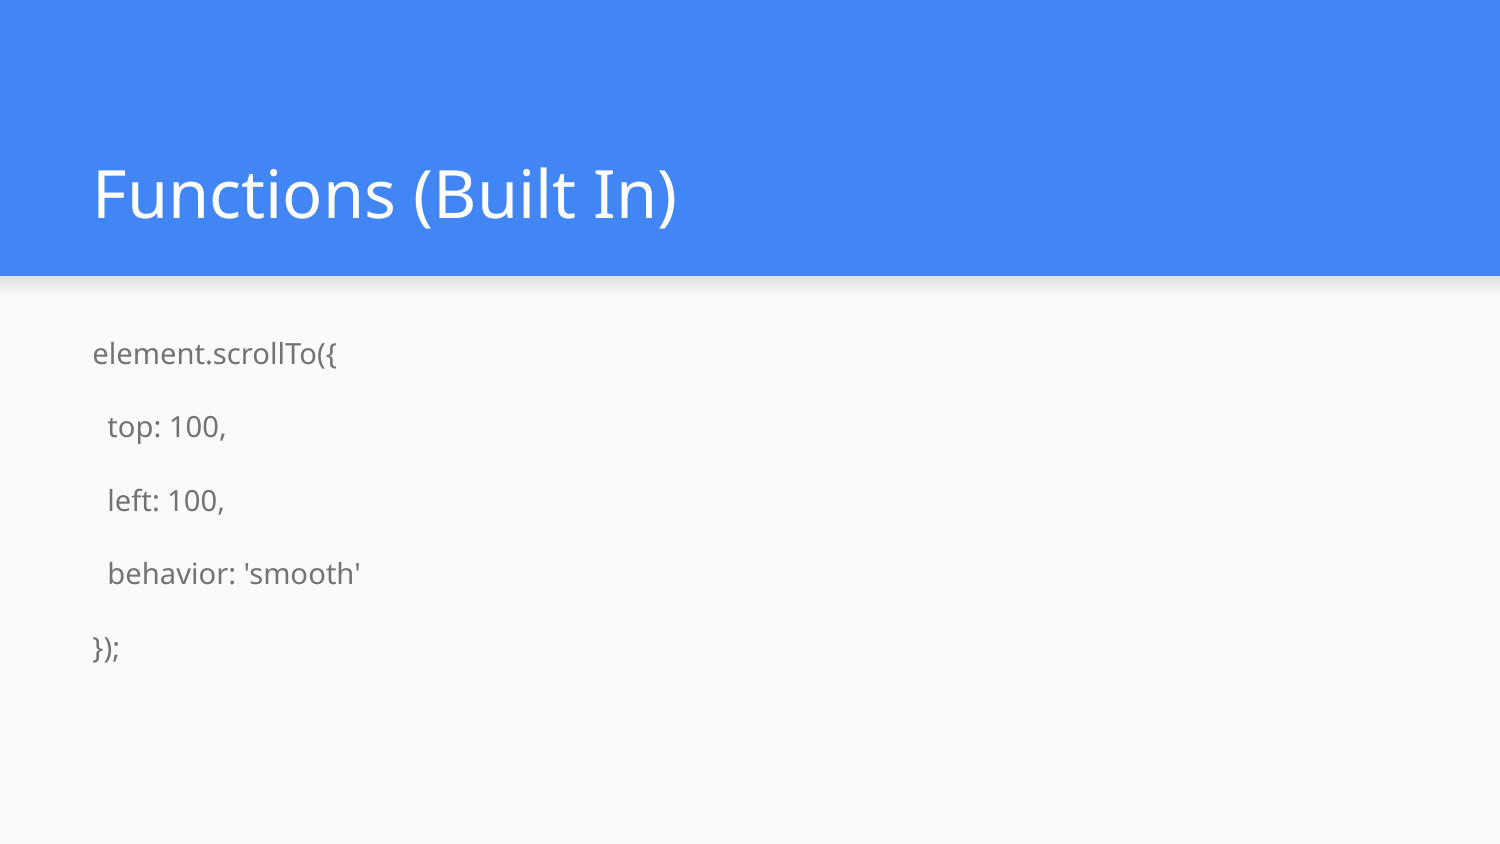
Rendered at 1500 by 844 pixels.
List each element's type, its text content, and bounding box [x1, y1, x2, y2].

title Functions (Built In) [77, 121, 1427, 248]
list element.scrollTo({ top: 100, left: 100, behavior: 'smooth' }); [77, 314, 1427, 760]
